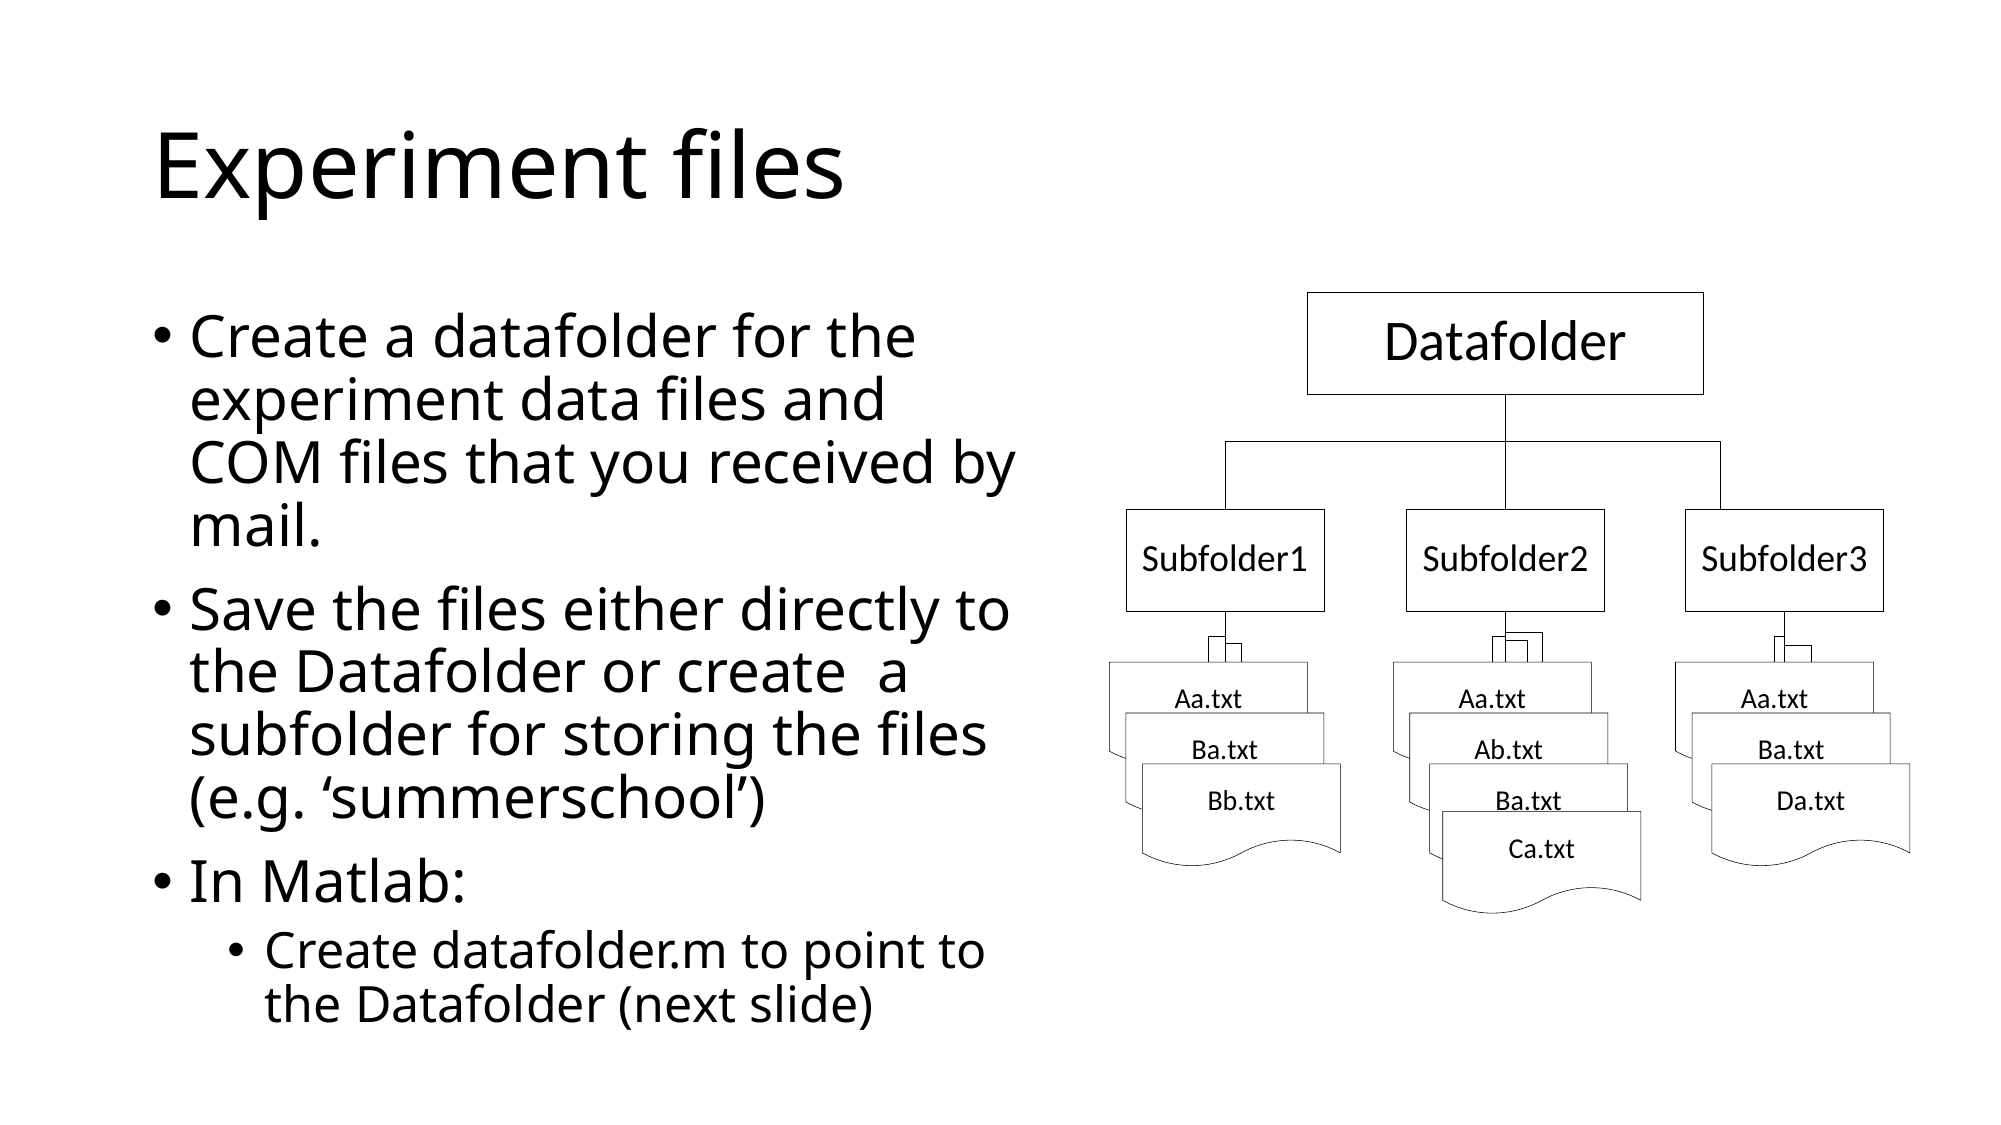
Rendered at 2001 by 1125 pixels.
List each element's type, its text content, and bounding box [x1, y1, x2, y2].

picture [1105, 288, 1914, 917]
title Experiment files [137, 59, 1863, 278]
list Create a datafolder for the experiment data files and COM files that you received by mail. Save the files either directly to the Datafolder or create a subfolder for storing the files (e.g. ‘summerschool’) In Matlab: Create datafolder.m to point to the Datafolder (next slide) [137, 299, 1035, 1014]
